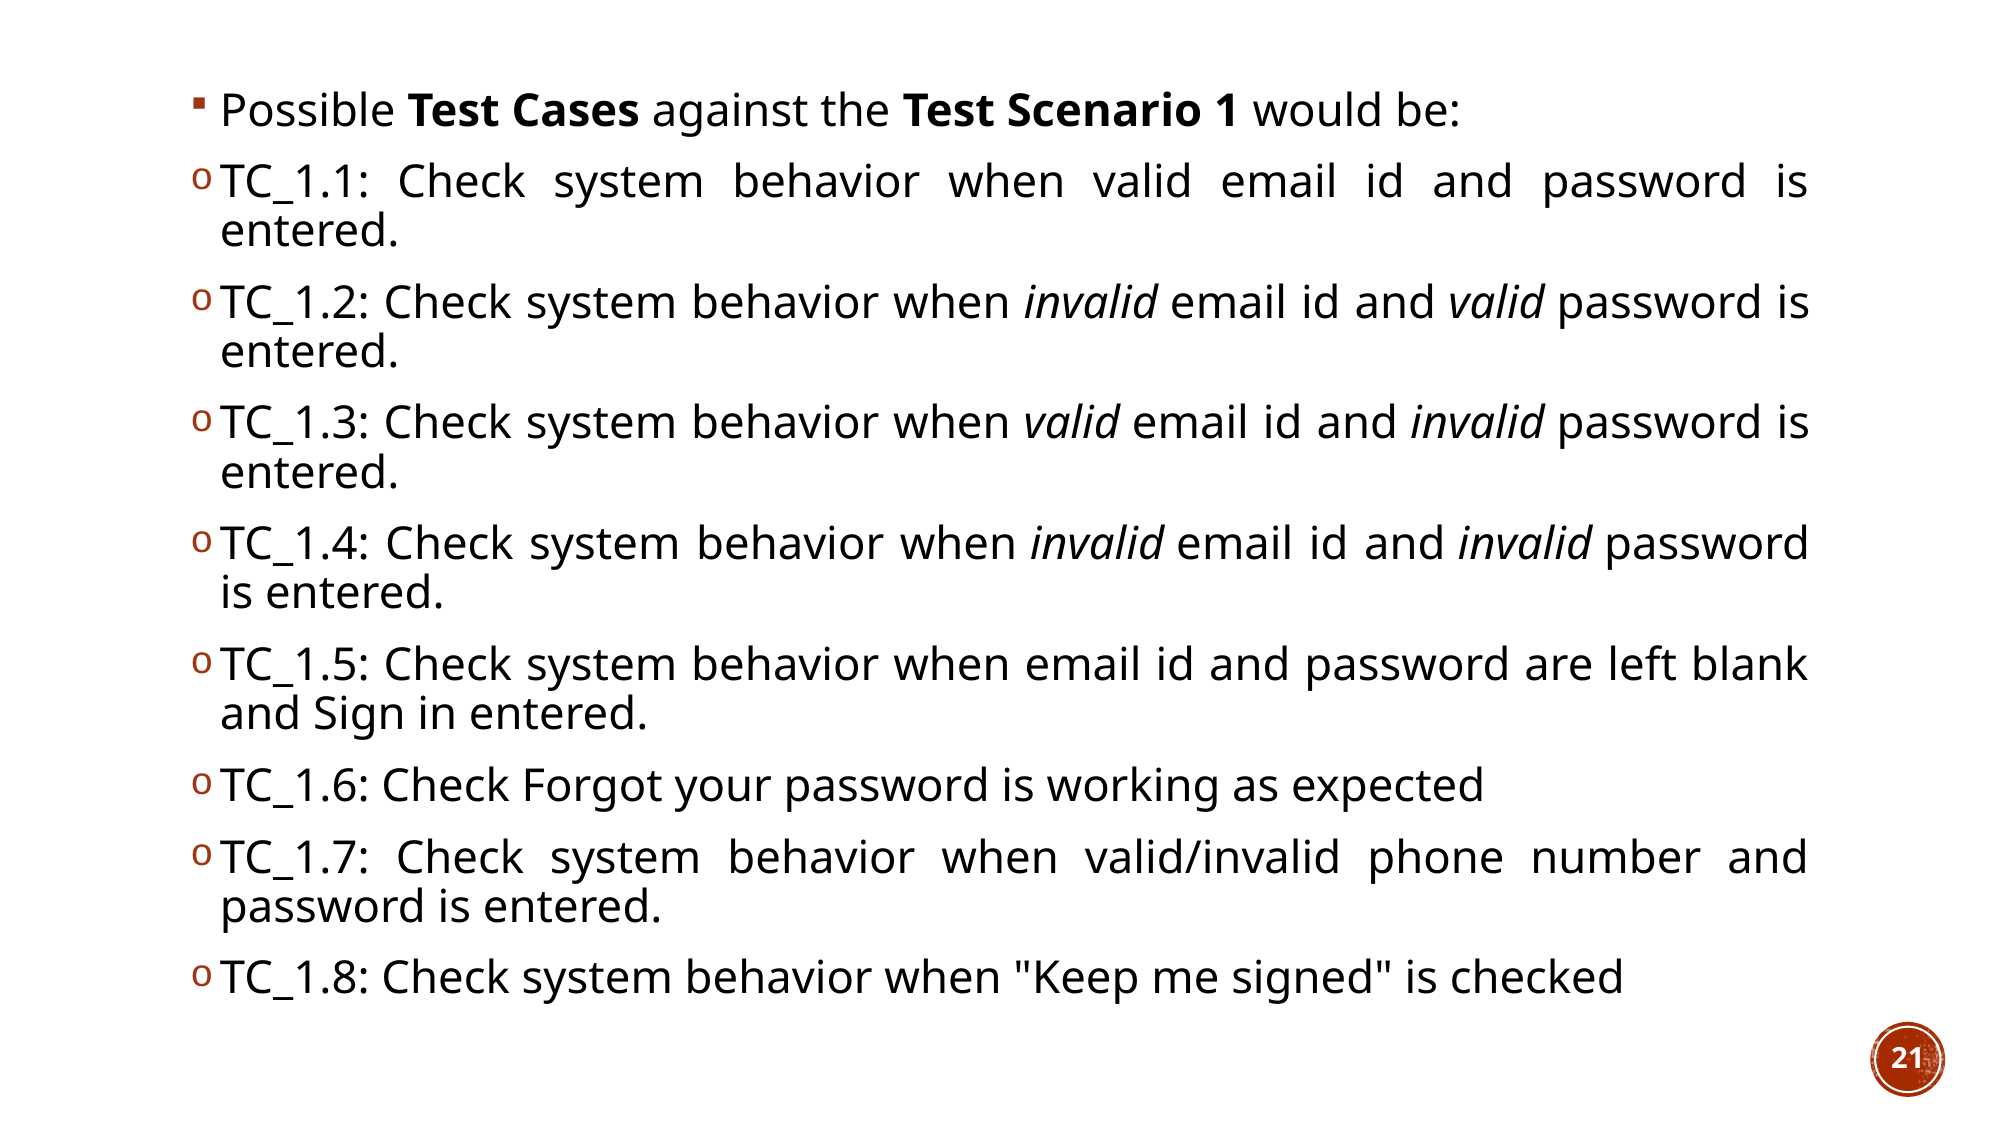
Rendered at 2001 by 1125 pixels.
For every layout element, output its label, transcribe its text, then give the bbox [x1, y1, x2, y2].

slide_number 21 [1855, 1028, 1961, 1089]
list Possible Test Cases against the Test Scenario 1 would be: TC_1.1: Check system behavior when valid email id and password is entered. TC_1.2: Check system behavior when invalid email id and valid password is entered. TC_1.3: Check system behavior when valid email id and invalid password is entered. TC_1.4: Check system behavior when invalid email id and invalid password is entered. TC_1.5: Check system behavior when email id and password are left blank and Sign in entered. TC_1.6: Check Forgot your password is working as expected TC_1.7: Check system behavior when valid/invalid phone number and password is entered. TC_1.8: Check system behavior when "Keep me signed" is checked [175, 67, 1826, 1013]
